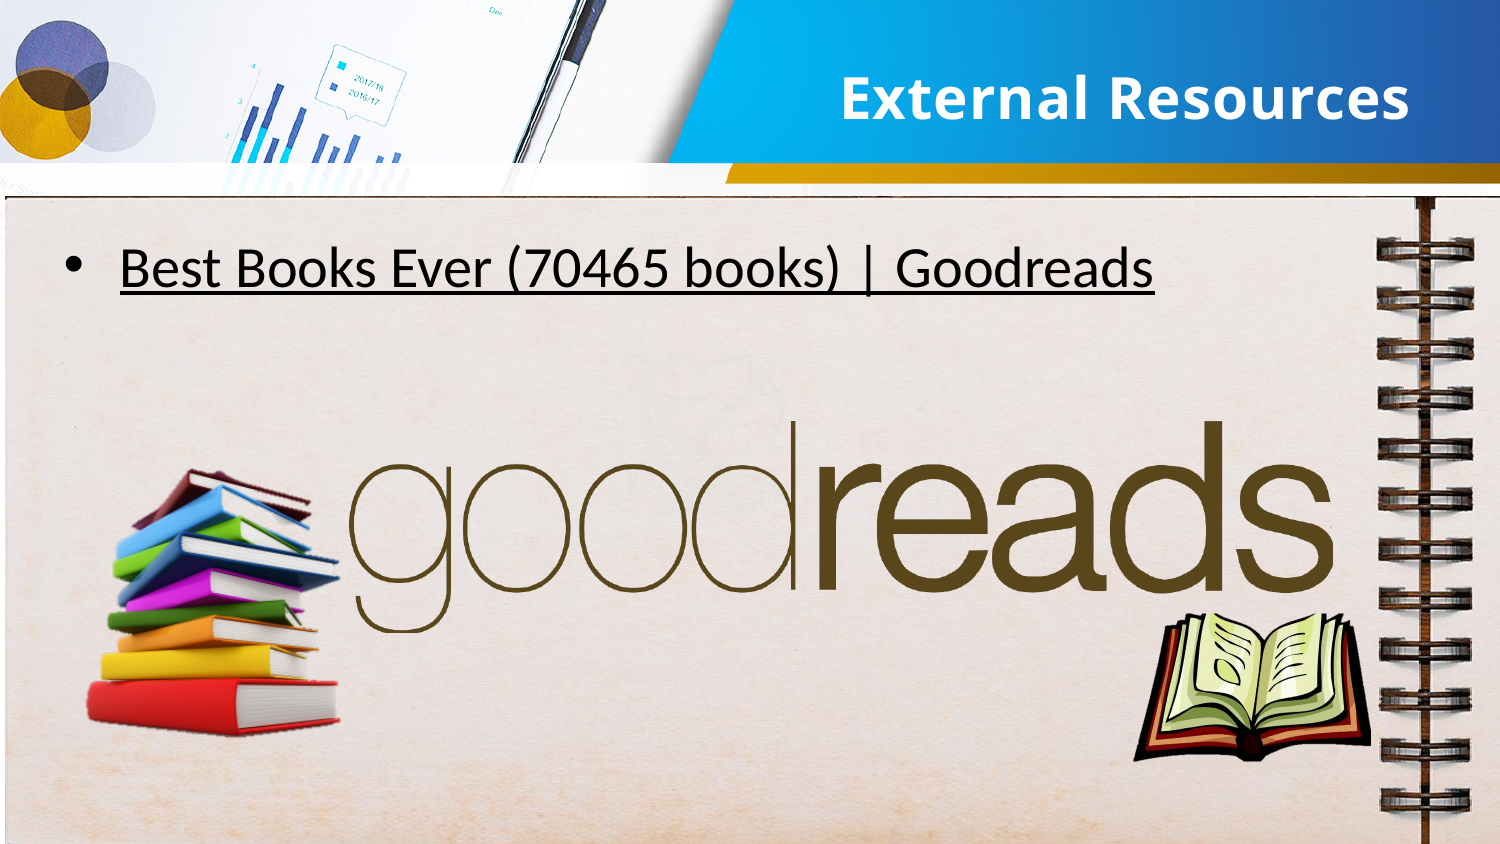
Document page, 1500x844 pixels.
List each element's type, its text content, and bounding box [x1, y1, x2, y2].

picture [0, 0, 1500, 844]
title External Resources [73, 46, 1427, 147]
